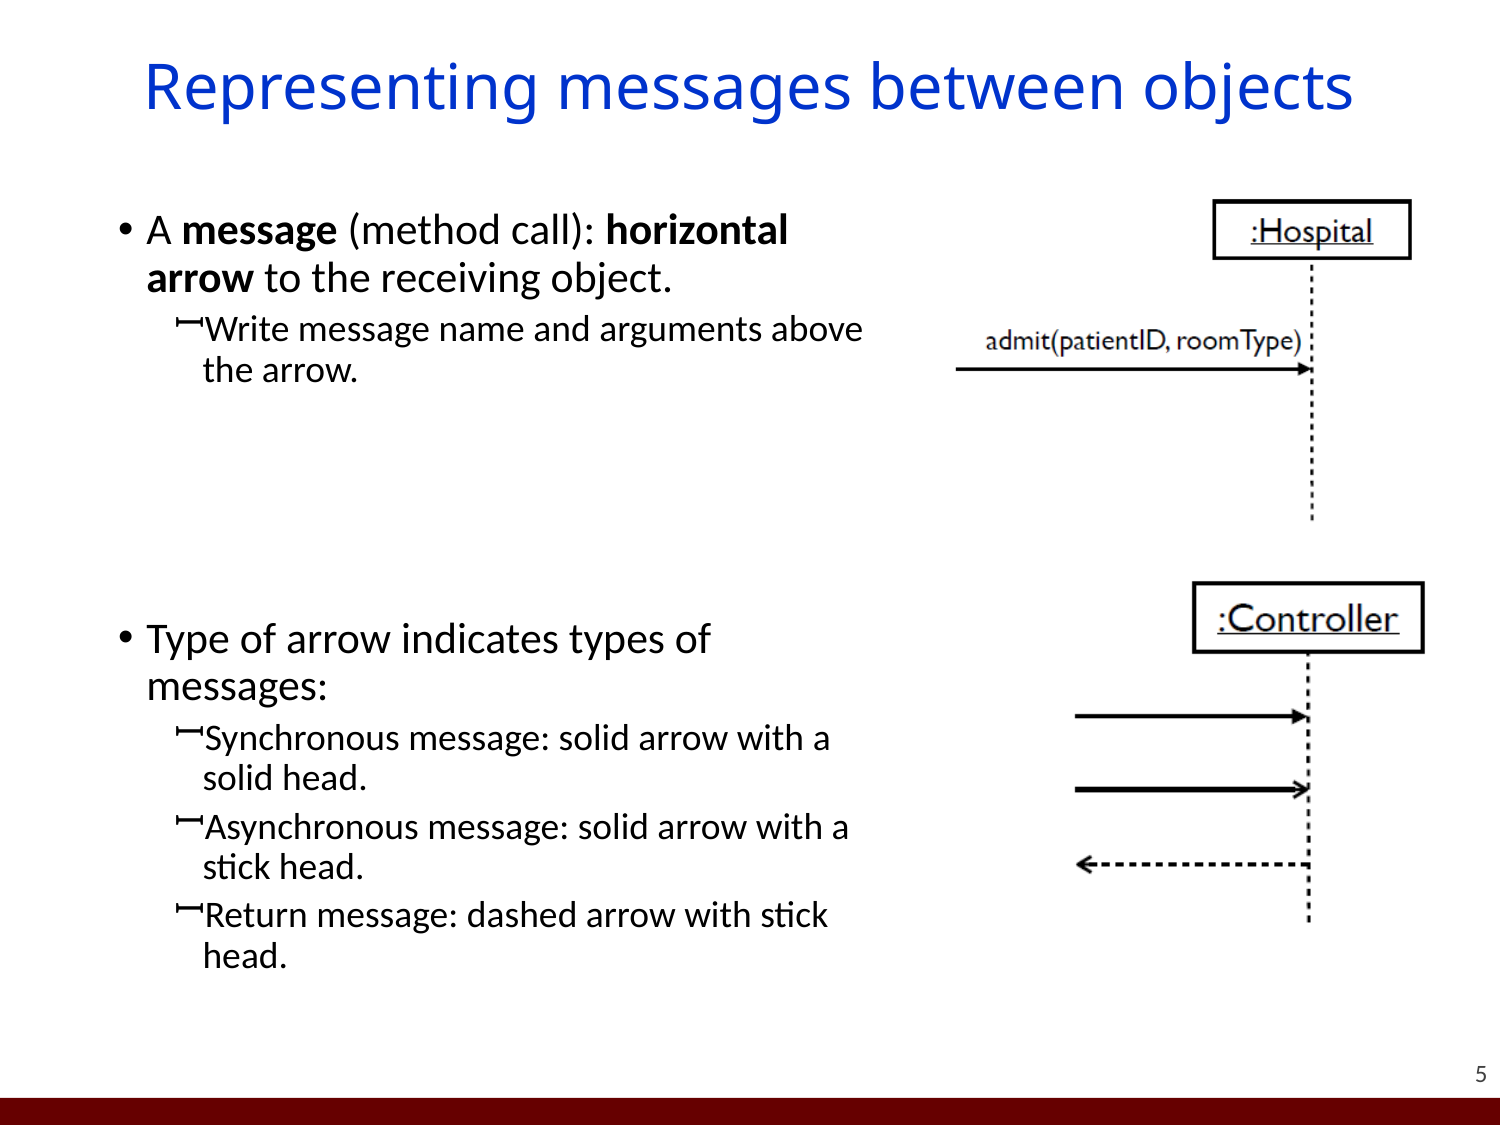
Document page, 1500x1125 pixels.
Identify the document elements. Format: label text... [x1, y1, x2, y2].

list A message (method call): horizontal arrow to the receiving object. Write message name and arguments above the arrow. Type of arrow indicates types of messages: Synchronous message: solid arrow with a solid head. Asynchronous message: solid arrow with a stick head. Return message: dashed arrow with stick head. [103, 199, 900, 1014]
title Representing messages between objects [103, 18, 1397, 160]
picture [1024, 545, 1479, 966]
picture [949, 155, 1431, 543]
